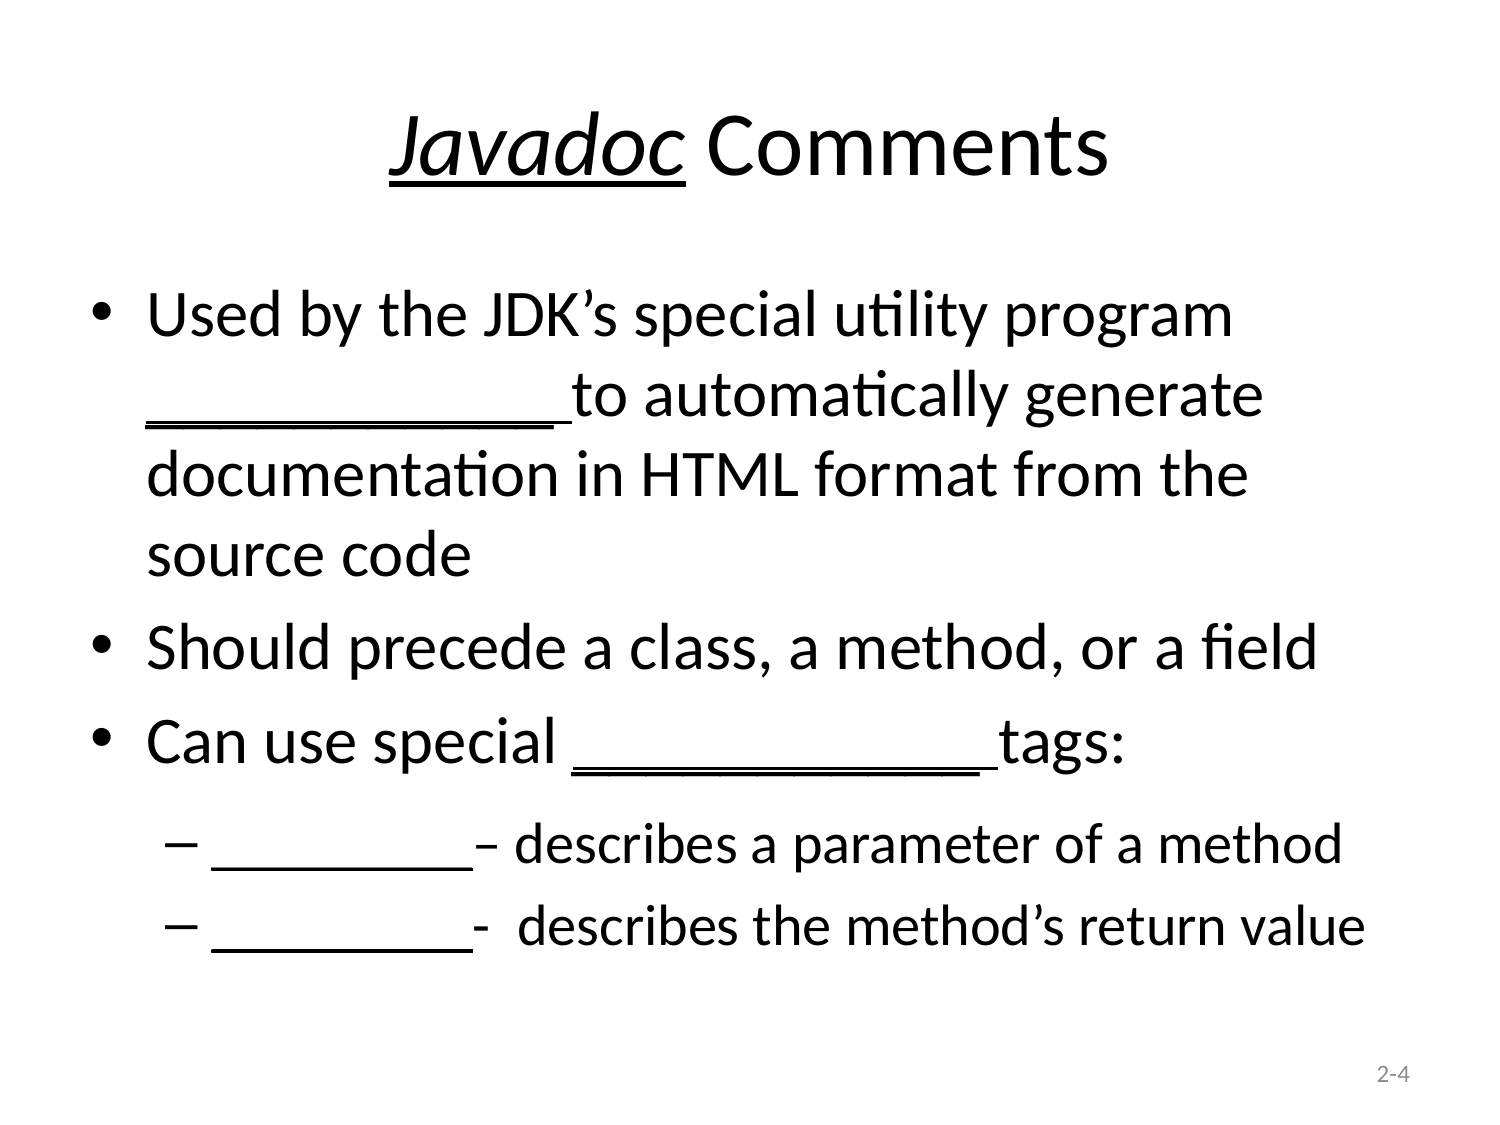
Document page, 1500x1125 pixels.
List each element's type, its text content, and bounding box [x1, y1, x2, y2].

title Javadoc Comments [75, 45, 1425, 233]
slide_number 2-4 [1074, 1042, 1425, 1103]
list Used by the JDK’s special utility program ___________ to automatically generate documentation in HTML format from the source code Should precede a class, a method, or a field Can use special ___________ tags: _________– describes a parameter of a method _________- describes the method’s return value [75, 262, 1425, 1005]
